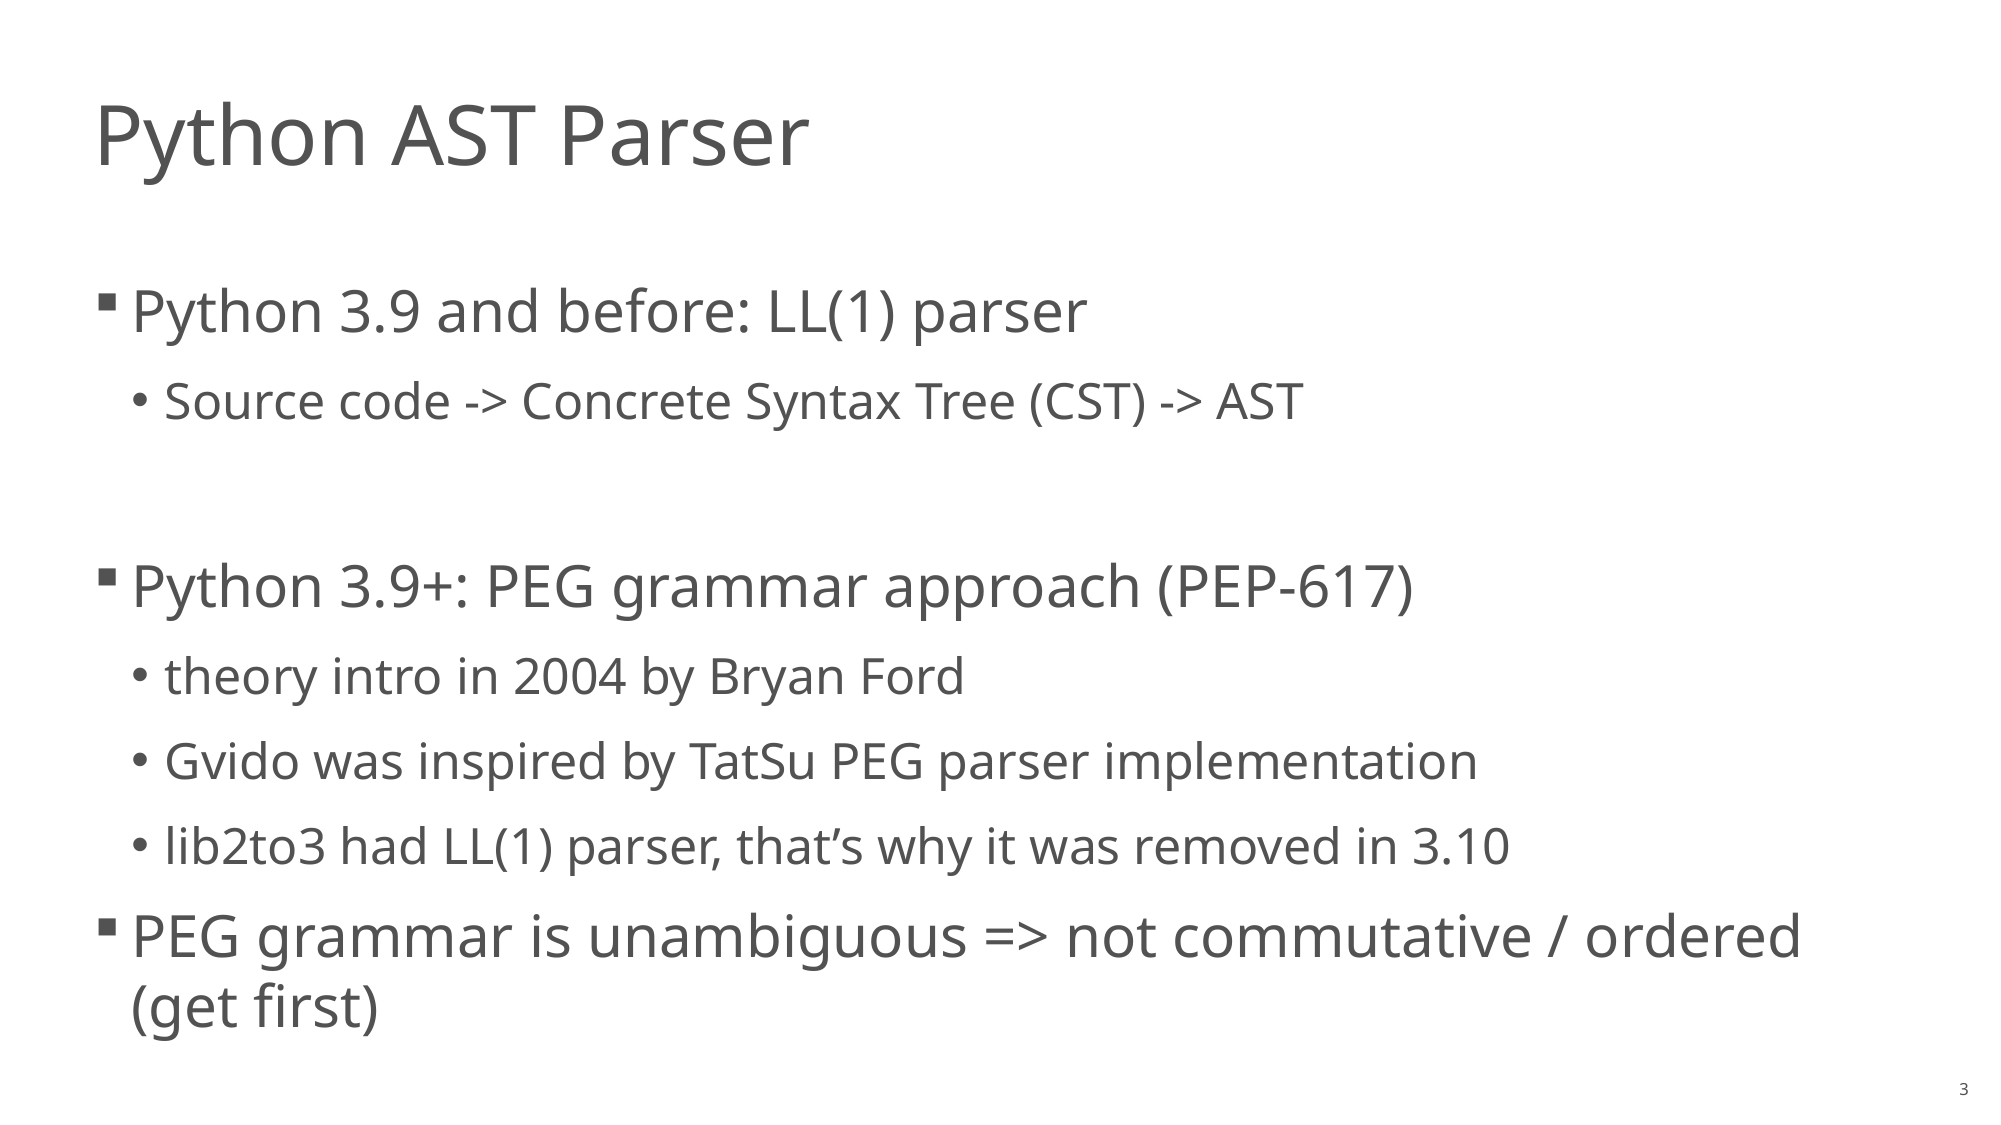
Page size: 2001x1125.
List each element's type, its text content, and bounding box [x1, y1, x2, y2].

list Python 3.9 and before: LL(1) parser Source code -> Concrete Syntax Tree (CST) -> AST Python 3.9+: PEG grammar approach (PEP-617) theory intro in 2004 by Bryan Ford Gvido was inspired by TatSu PEG parser implementation lib2to3 had LL(1) parser, that’s why it was removed in 3.10 PEG grammar is unambiguous => not commutative / ordered (get first) [93, 273, 1901, 1026]
title Python AST Parser [93, 93, 1901, 251]
